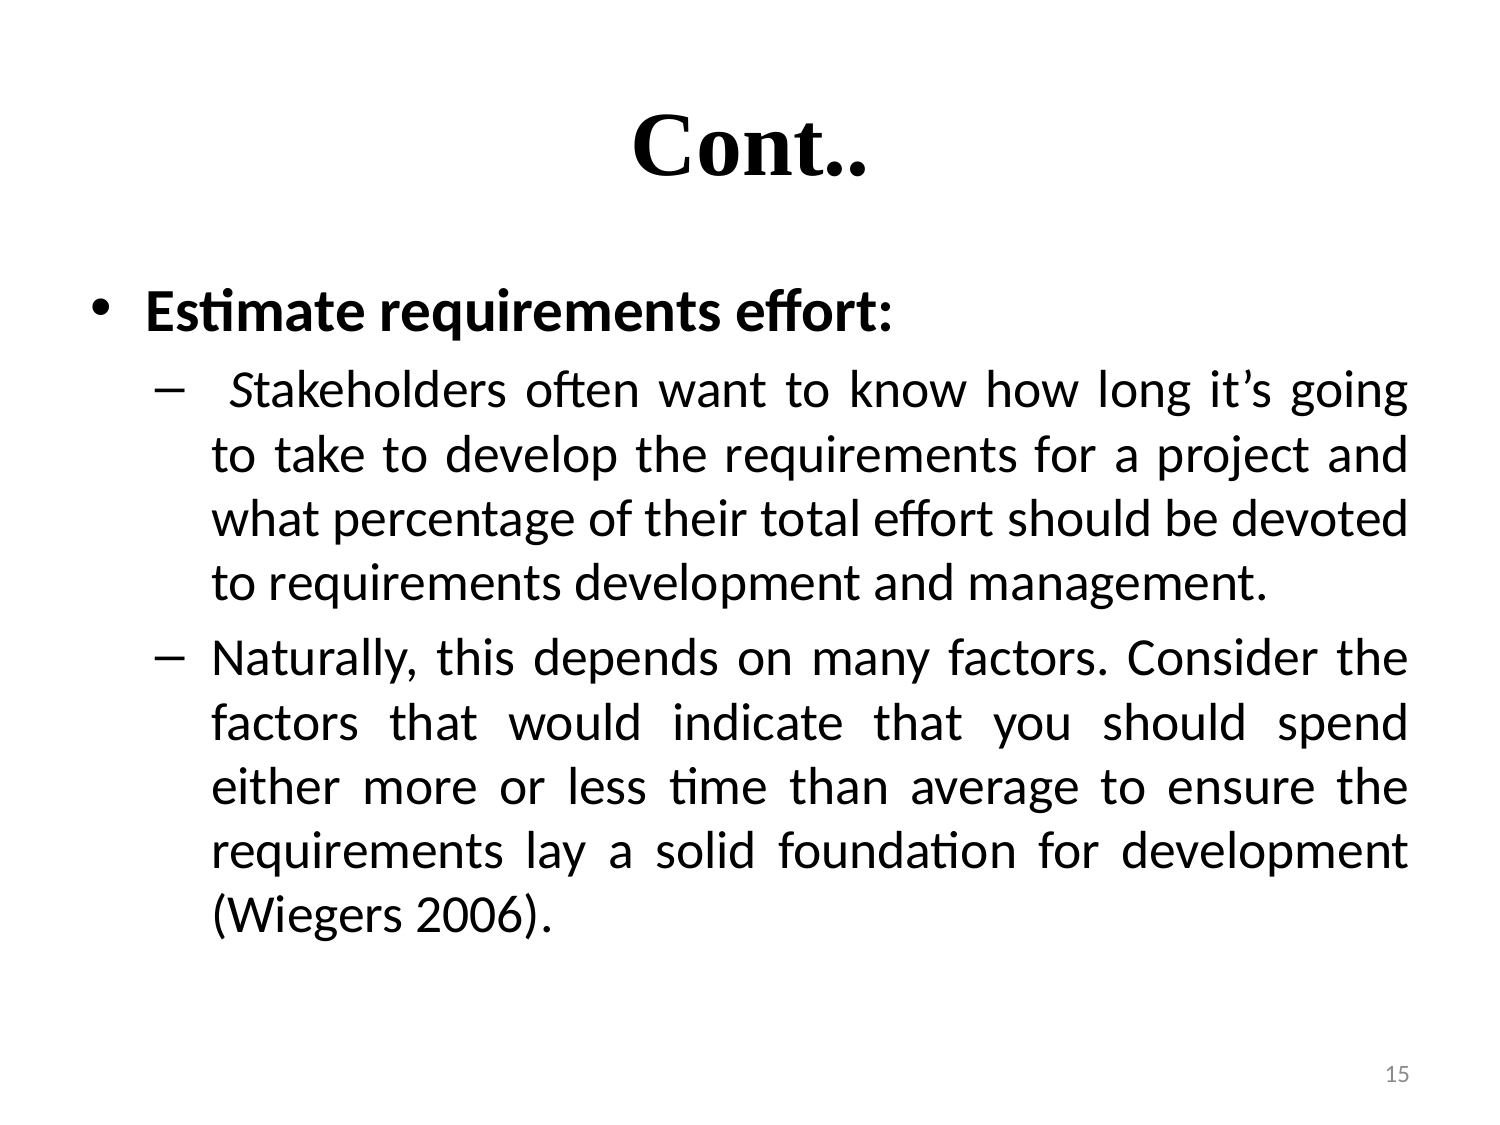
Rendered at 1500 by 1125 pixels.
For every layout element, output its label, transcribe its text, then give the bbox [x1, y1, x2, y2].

slide_number 15 [1074, 1042, 1425, 1103]
title Cont.. [75, 45, 1425, 233]
list Estimate requirements effort: Stakeholders often want to know how long it’s going to take to develop the requirements for a project and what percentage of their total effort should be devoted to requirements development and management. Naturally, this depends on many factors. Consider the factors that would indicate that you should spend either more or less time than average to ensure the requirements lay a solid foundation for development (Wiegers 2006). [75, 262, 1425, 1005]
